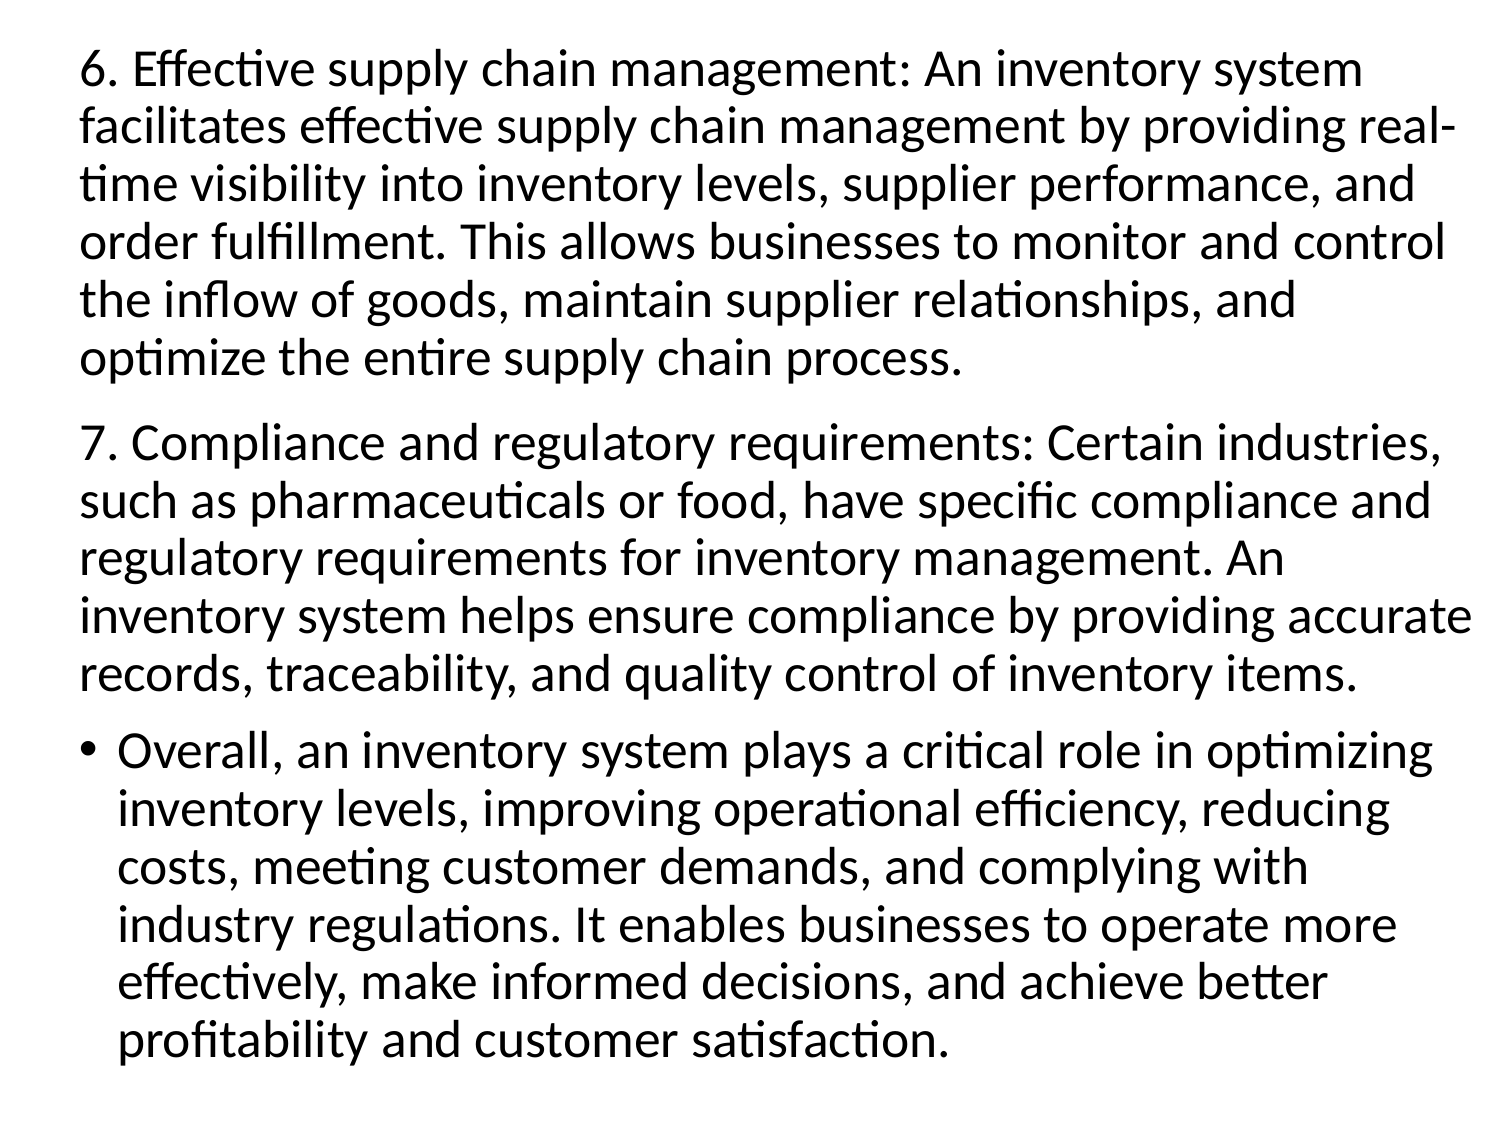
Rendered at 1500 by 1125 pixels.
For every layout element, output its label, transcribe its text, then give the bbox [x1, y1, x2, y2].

list 6. Effective supply chain management: An inventory system facilitates effective supply chain management by providing real-time visibility into inventory levels, supplier performance, and order fulfillment. This allows businesses to monitor and control the inflow of goods, maintain supplier relationships, and optimize the entire supply chain process. 7. Compliance and regulatory requirements: Certain industries, such as pharmaceuticals or food, have specific compliance and regulatory requirements for inventory management. An inventory system helps ensure compliance by providing accurate records, traceability, and quality control of inventory items. Overall, an inventory system plays a critical role in optimizing inventory levels, improving operational efficiency, reducing costs, meeting customer demands, and complying with industry regulations. It enables businesses to operate more effectively, make informed decisions, and achieve better profitability and customer satisfaction. [63, 32, 1500, 1125]
